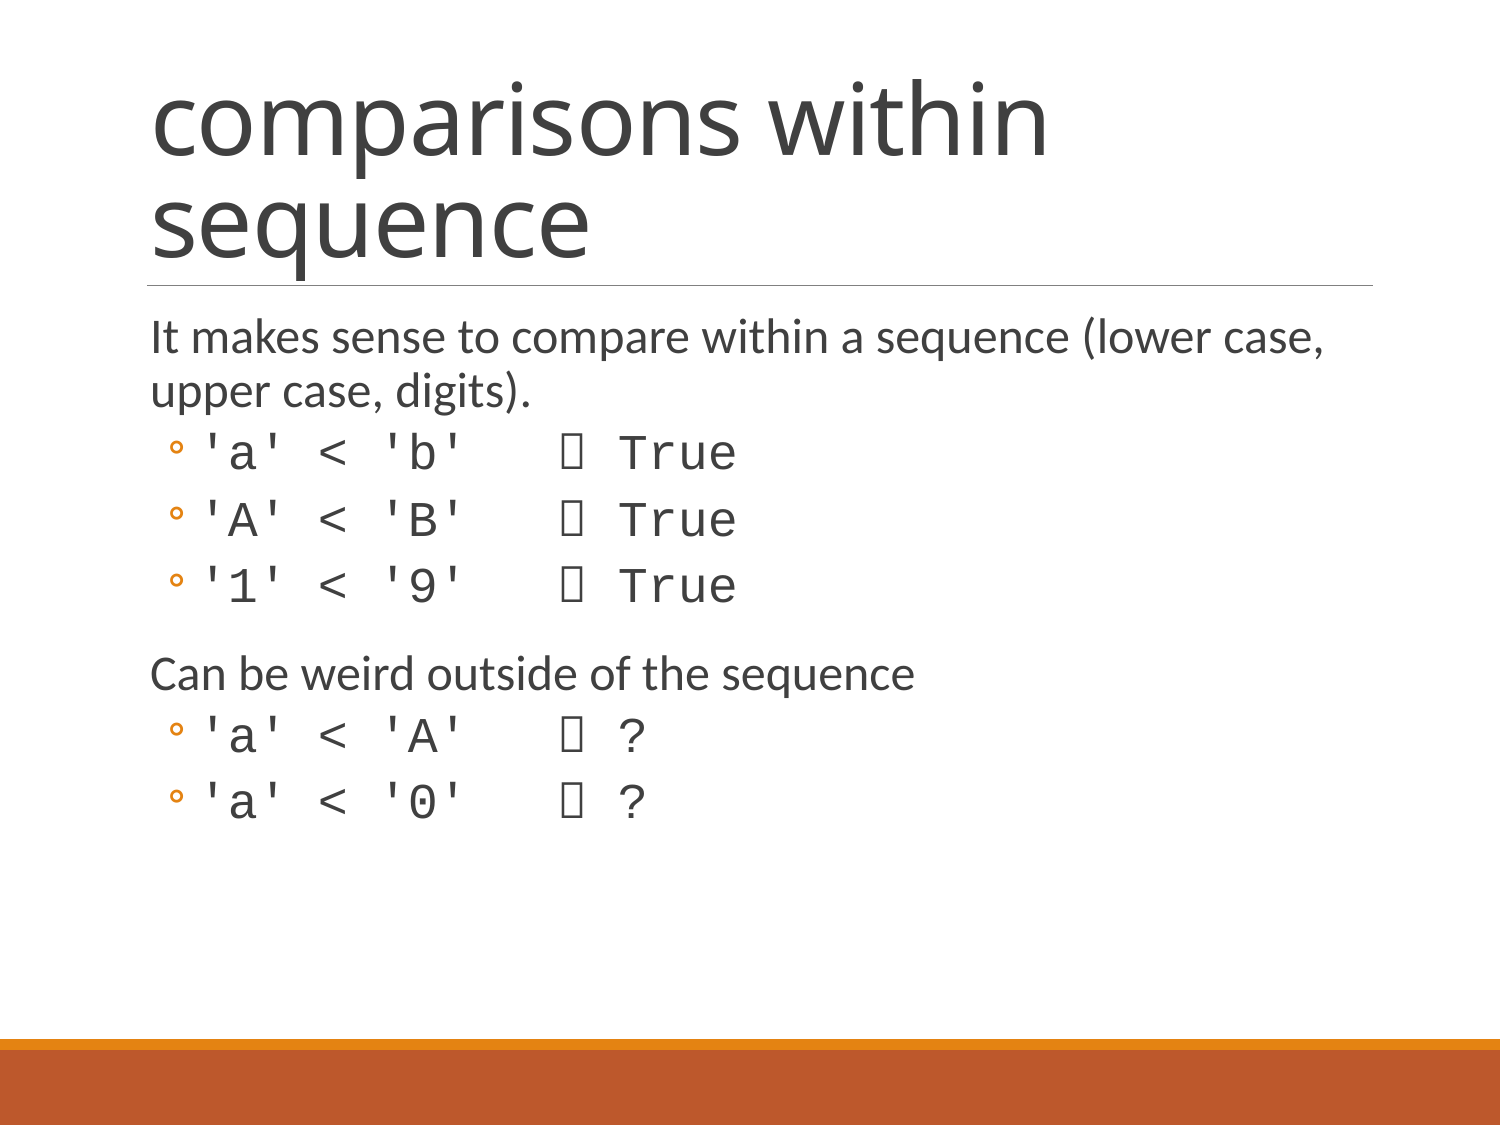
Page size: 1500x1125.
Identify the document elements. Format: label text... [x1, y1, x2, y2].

title comparisons within sequence [135, 47, 1373, 285]
list It makes sense to compare within a sequence (lower case, upper case, digits). 'a' < 'b'  True 'A' < 'B'  True '1' < '9'  True Can be weird outside of the sequence 'a' < 'A'  ? 'a' < '0'  ? [135, 302, 1373, 963]
